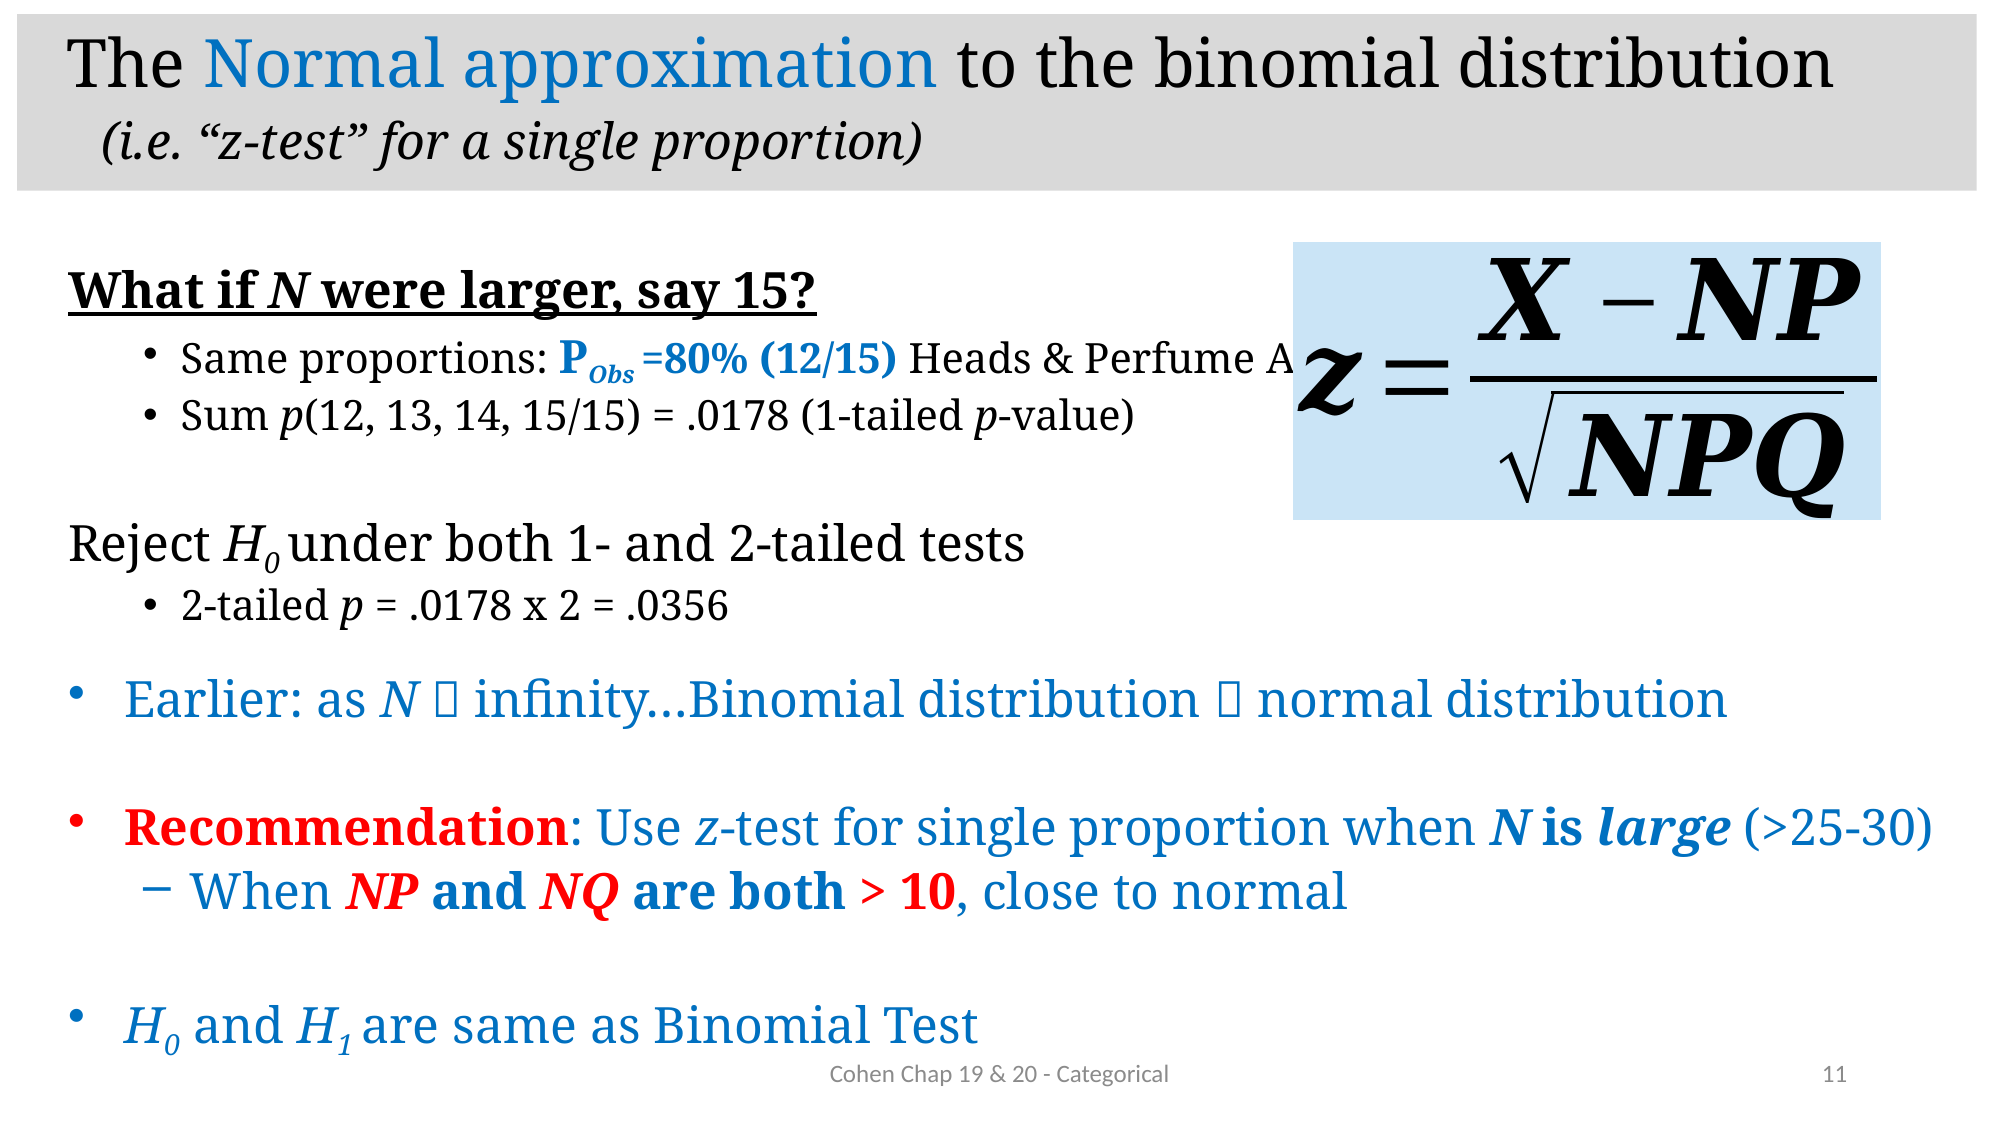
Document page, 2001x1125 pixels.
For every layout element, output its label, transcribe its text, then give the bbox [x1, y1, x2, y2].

list What if N were larger, say 15? Same proportions: PObs =80% (12/15) Heads & Perfume A Sum p(12, 13, 14, 15/15) = .0178 (1-tailed p-value) Reject H0 under both 1- and 2-tailed tests 2-tailed p = .0178 x 2 = .0356 [53, 257, 1863, 666]
text_box Earlier: as N  infinity…Binomial distribution  normal distribution Recommendation: Use z-test for single proportion when N is large (>25-30) When NP and NQ are both > 10, close to normal H0 and H1 are same as Binomial Test [53, 666, 1975, 967]
slide_number 11 [1412, 1042, 1863, 1103]
title The Normal approximation to the binomial distribution (i.e. “z-test” for a single proportion) [0, 5, 2000, 199]
footer Cohen Chap 19 & 20 - Categorical [662, 1042, 1338, 1103]
